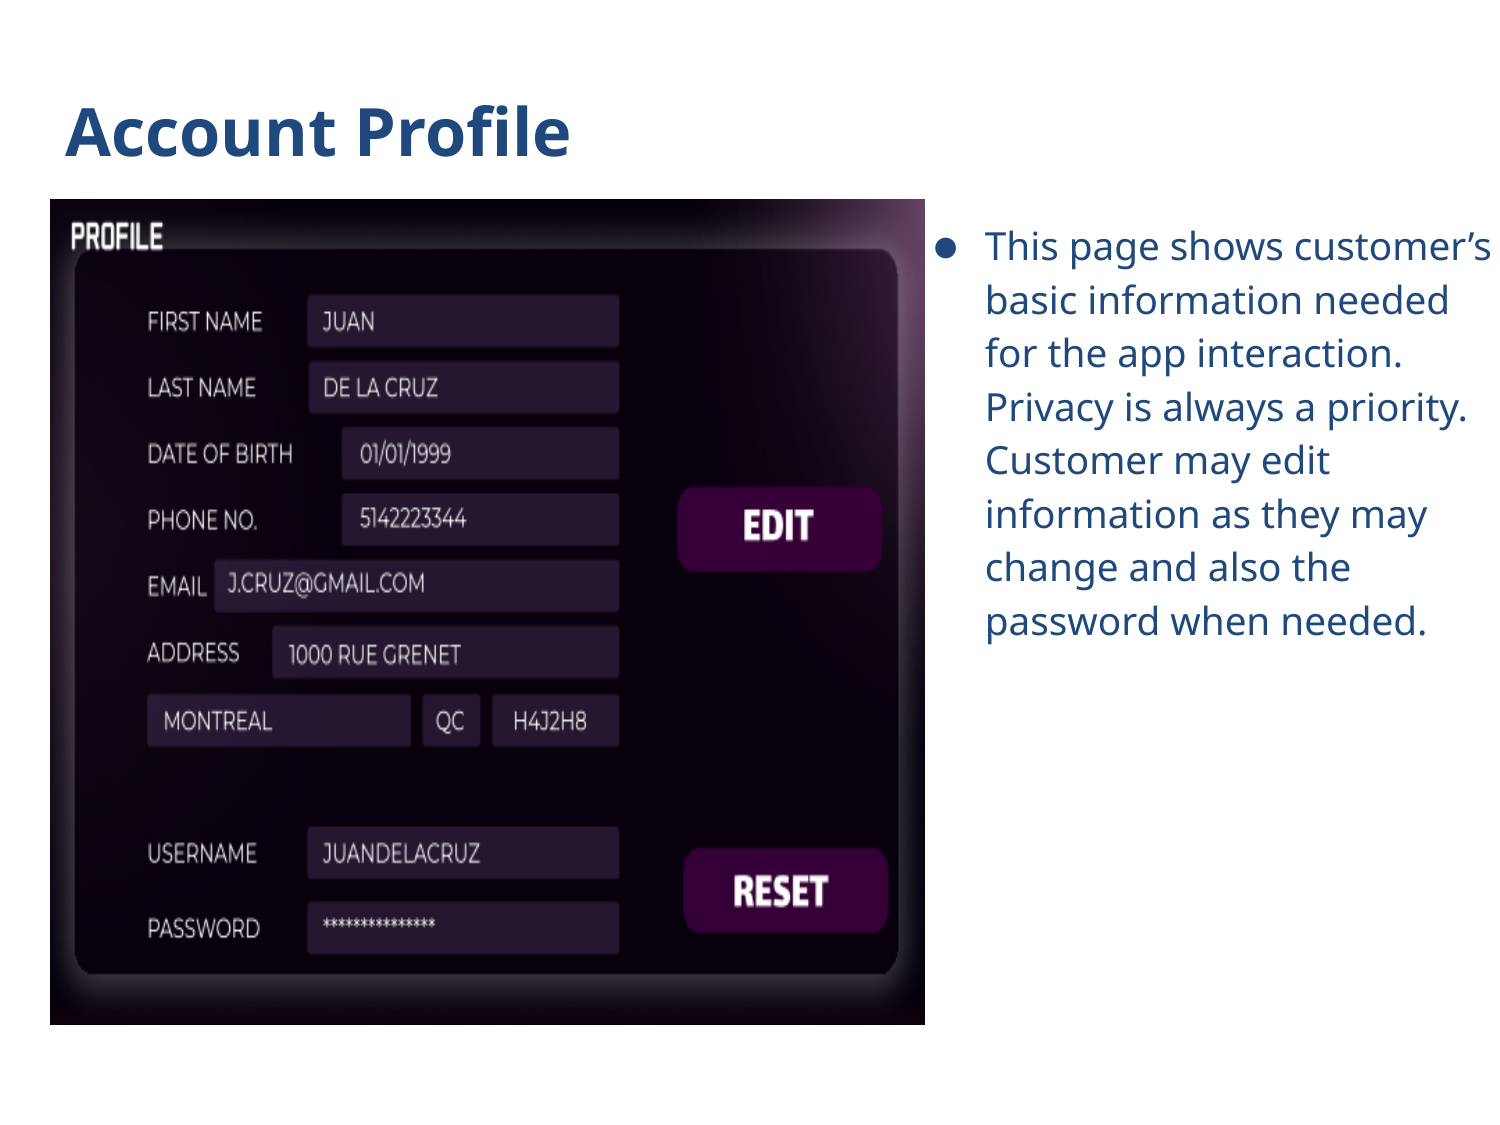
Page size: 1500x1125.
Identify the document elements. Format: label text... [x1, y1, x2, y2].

text_box This page shows customer’s basic information needed for the app interaction. Privacy is always a priority. Customer may edit information as they may change and also the password when needed. [926, 200, 1500, 701]
picture [49, 199, 926, 1026]
text_box Account Profile [50, 74, 1204, 200]
